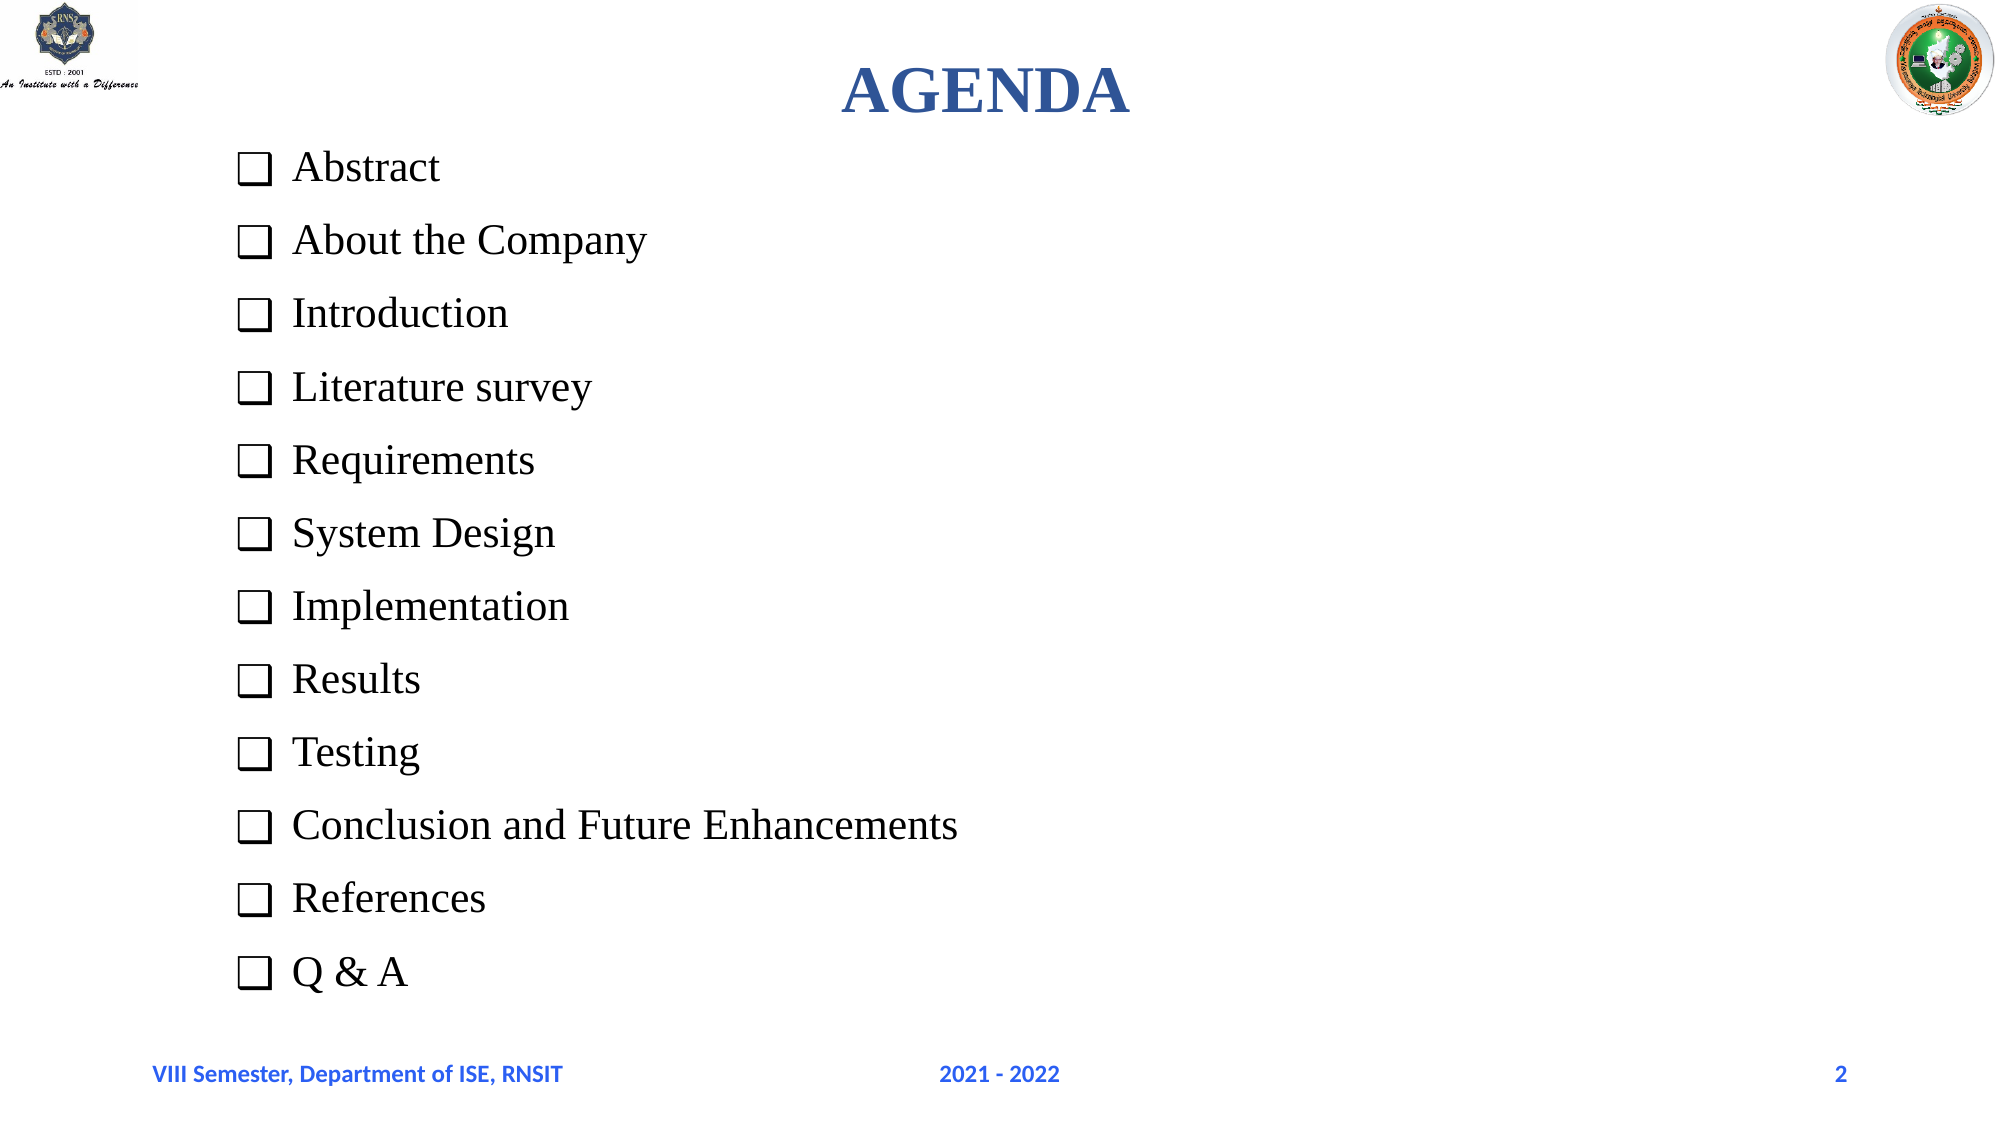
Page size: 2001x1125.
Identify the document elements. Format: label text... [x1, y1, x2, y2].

slide_number ‹#› [1412, 1042, 1863, 1103]
picture [1882, 2, 1997, 117]
title AGENDA [373, 46, 1599, 125]
slide_number VIII Semester, Department of ISE, RNSIT [137, 1042, 662, 1103]
list Abstract About the Company Introduction Literature survey Requirements System Design Implementation Results Testing Conclusion and Future Enhancements References Q & A [220, 125, 1647, 1014]
picture [0, 0, 138, 90]
footer 2021 - 2022 [662, 1042, 1338, 1103]
